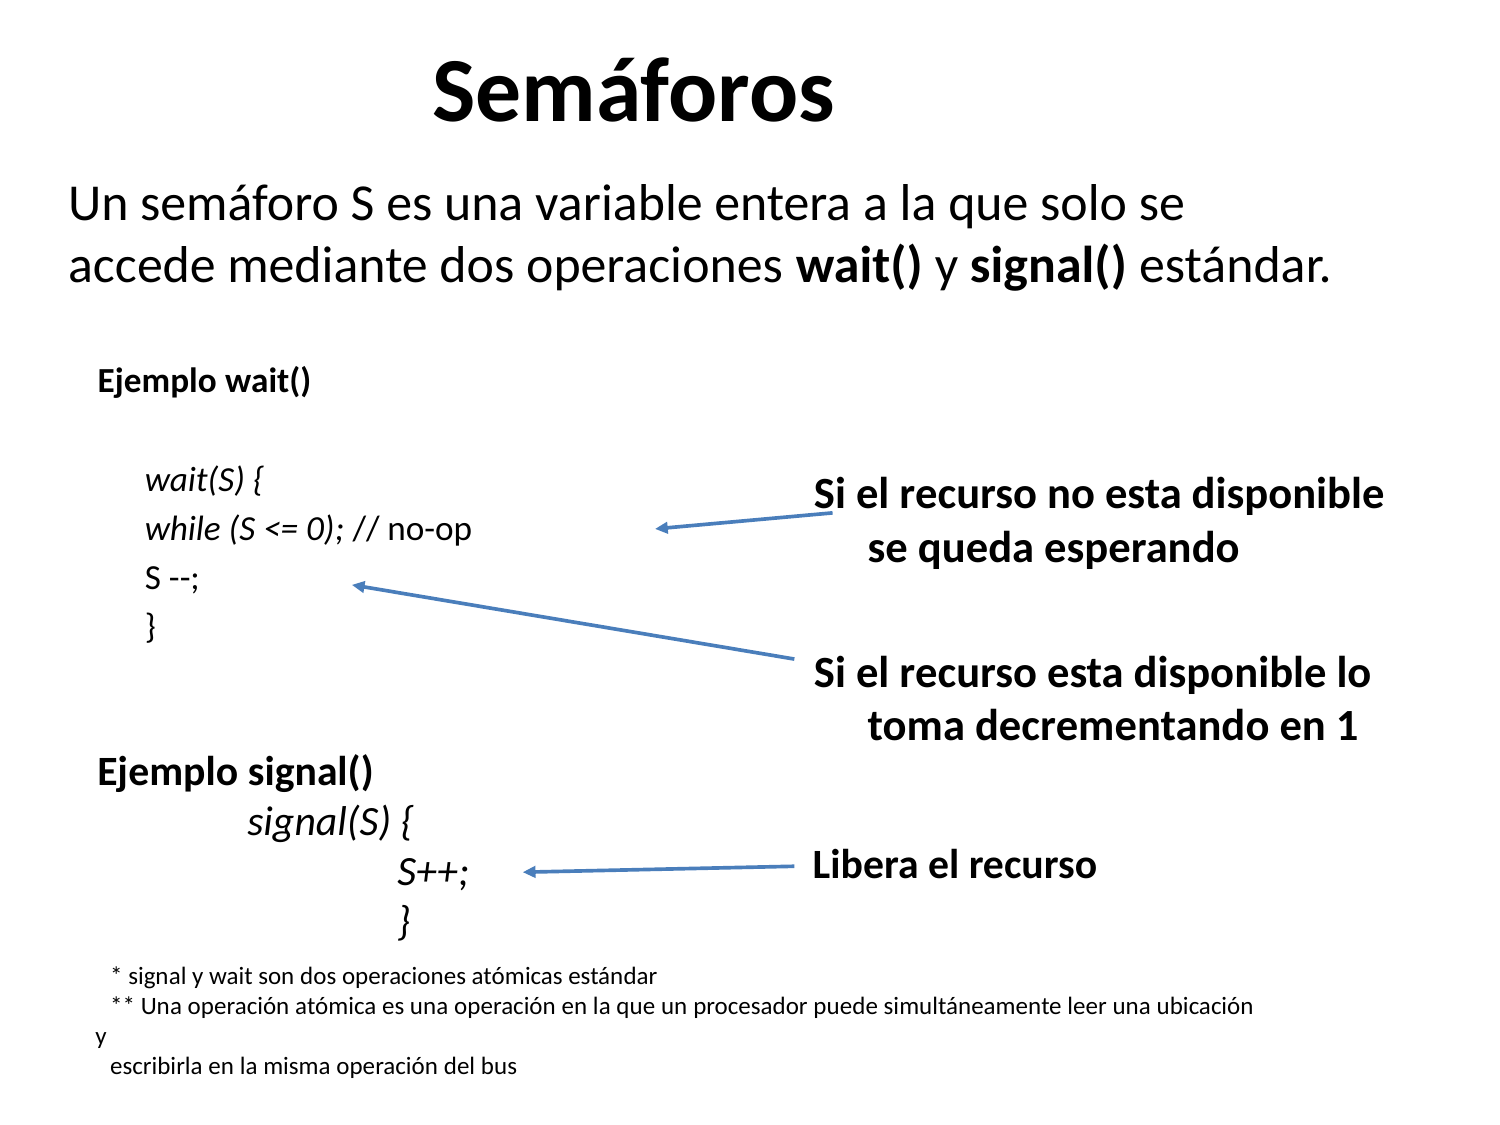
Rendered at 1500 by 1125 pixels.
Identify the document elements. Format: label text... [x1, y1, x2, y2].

text_box * signal y wait son dos operaciones atómicas estándar ** Una operación atómica es una operación en la que un procesador puede simultáneamente leer una ubicación y escribirla en la misma operación del bus [80, 967, 1280, 1072]
text_box Ejemplo signal() signal(S) { S++; } [82, 736, 833, 951]
title Semáforos [0, 0, 1309, 179]
text_box Si el recurso no esta disponible se queda esperando Si el recurso esta disponible lo toma decrementando en 1 [798, 456, 1425, 764]
text_box Libera el recurso [797, 829, 1424, 948]
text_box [351, 584, 795, 660]
list Ejemplo wait() wait(S) { while (S <= 0); // no-op S --; } [82, 349, 709, 657]
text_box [522, 866, 795, 873]
text_box Un semáforo S es una variable entera a la que solo se accede mediante dos operaciones wait() y signal() estándar. [53, 160, 1355, 343]
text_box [655, 512, 833, 530]
